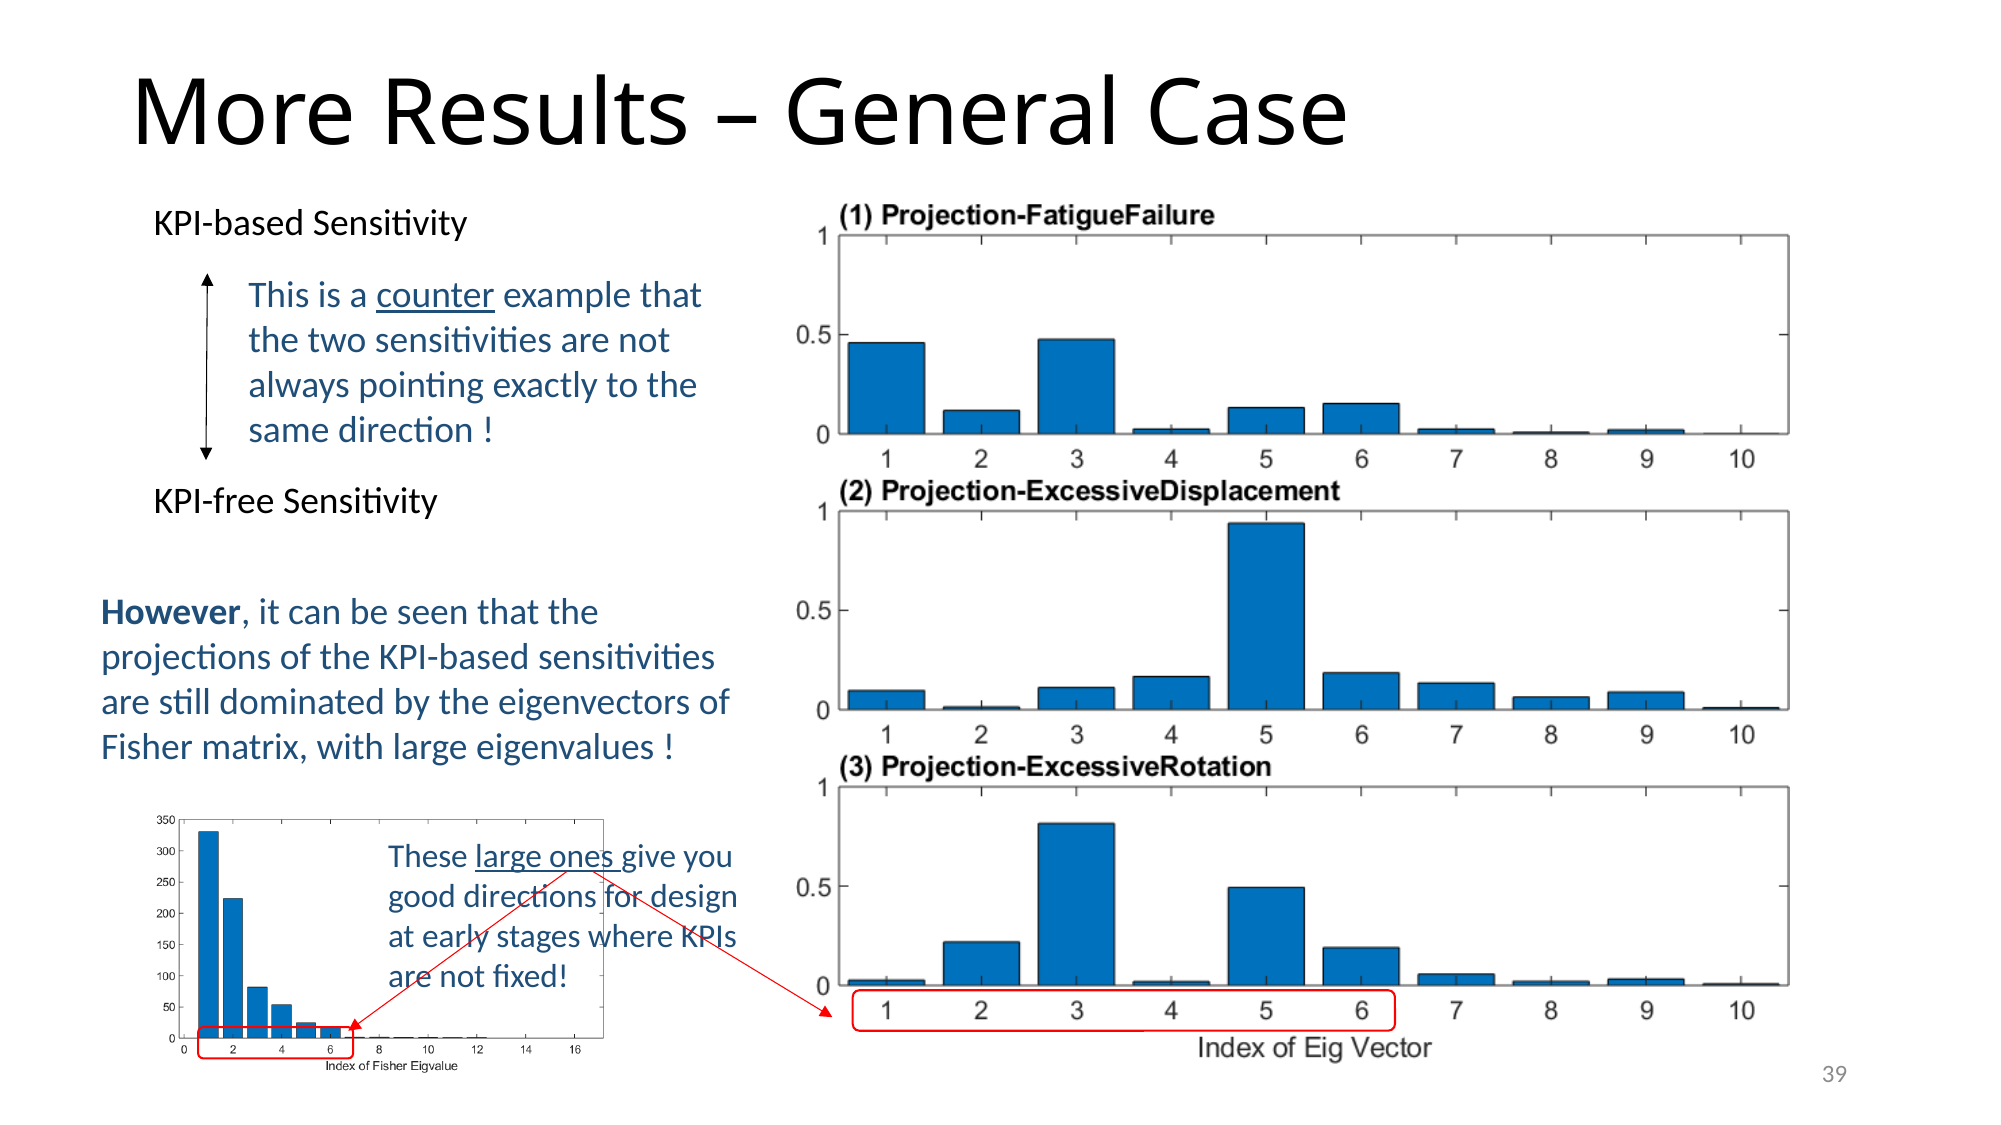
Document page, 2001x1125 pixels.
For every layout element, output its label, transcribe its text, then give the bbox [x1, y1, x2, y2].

text_box KPI-free Sensitivity [138, 468, 516, 529]
picture [795, 203, 1790, 1064]
slide_number 39 [1412, 1042, 1863, 1103]
picture [156, 815, 604, 1073]
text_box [592, 871, 833, 1018]
text_box These large ones give you good directions for design at early stages where KPIs are not fixed! [603, 827, 760, 871]
text_box KPI-based Sensitivity [138, 190, 516, 251]
text_box However, it can be seen that the projections of the KPI-based sensitivities are still dominated by the eigenvectors of Fisher matrix, with large eigenvalues ! [86, 579, 762, 775]
text_box This is a counter example that the two sensitivities are not always pointing exactly to the same direction ! [233, 262, 724, 458]
title More Results – General Case [115, 6, 1961, 224]
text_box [348, 871, 568, 1031]
